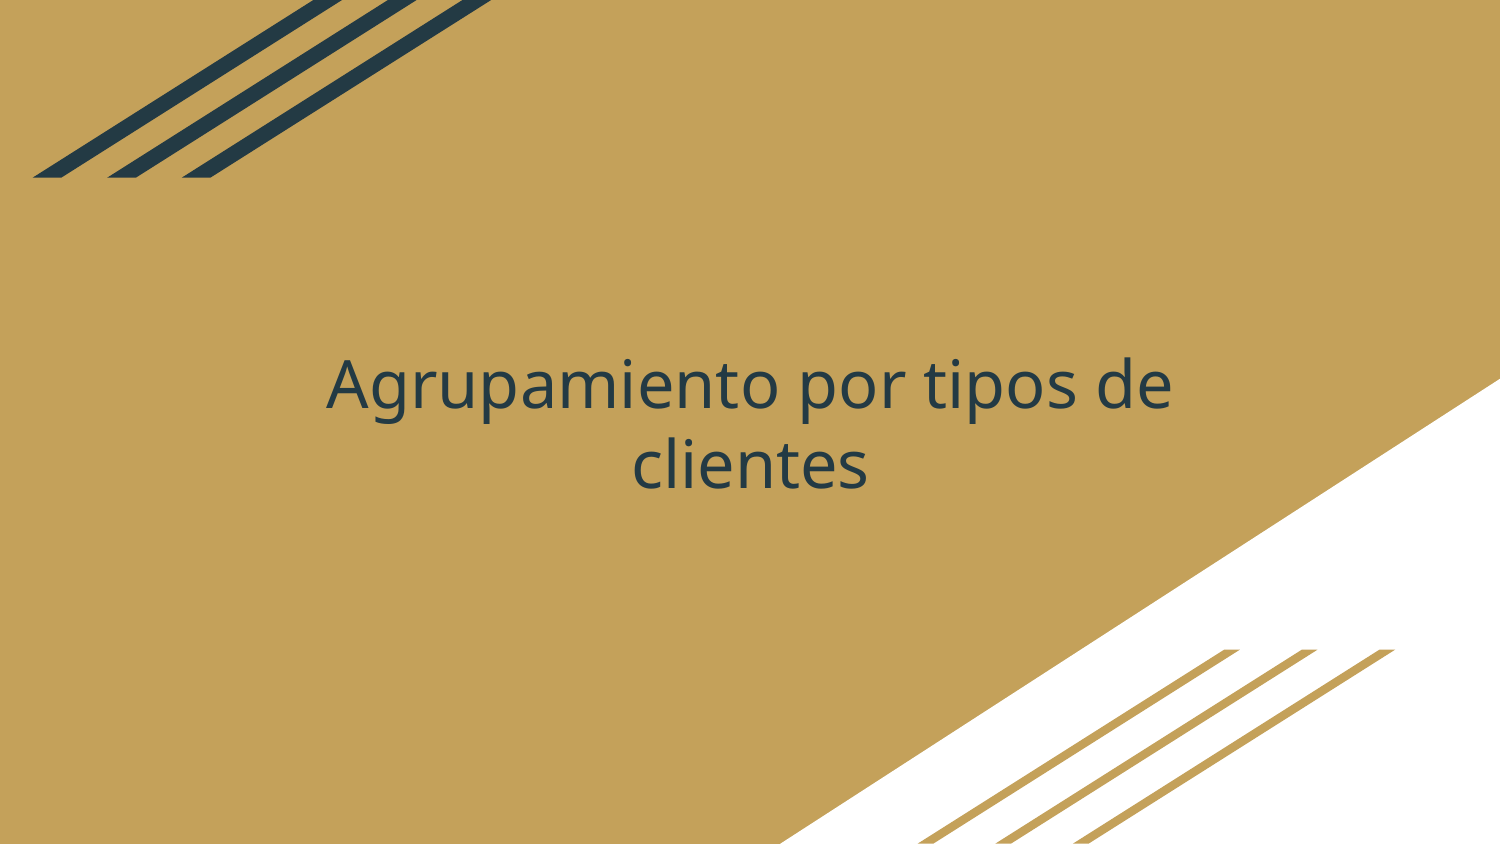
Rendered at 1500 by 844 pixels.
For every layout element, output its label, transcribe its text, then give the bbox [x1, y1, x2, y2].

title Agrupamiento por tipos de clientes [309, 286, 1192, 557]
